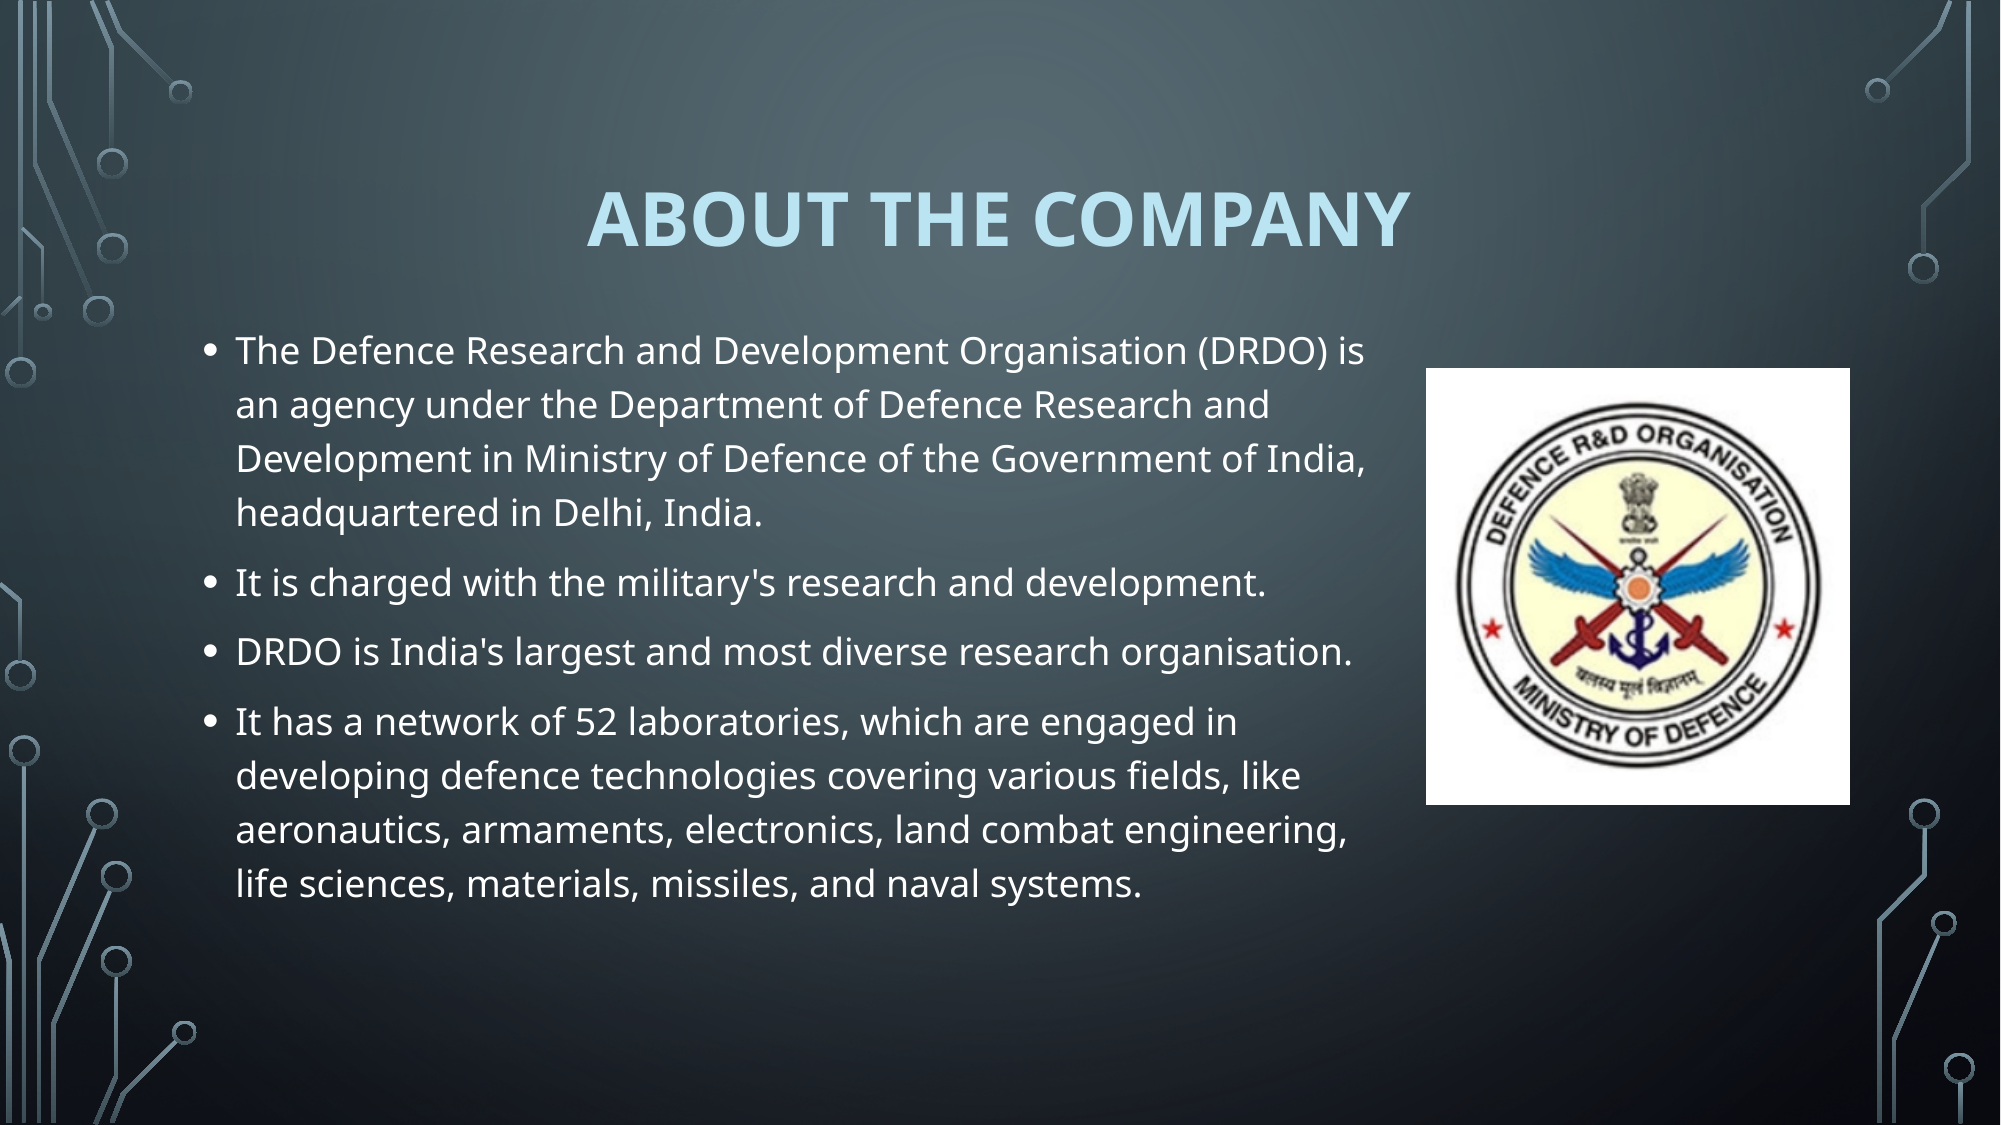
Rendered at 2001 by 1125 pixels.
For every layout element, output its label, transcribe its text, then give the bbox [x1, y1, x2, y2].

list The Defence Research and Development Organisation (DRDO) is an agency under the Department of Defence Research and Development in Ministry of Defence of the Government of India, headquartered in Delhi, India. It is charged with the military's research and development. DRDO is India's largest and most diverse research organisation. It has a network of 52 laboratories, which are engaged in developing defence technologies covering various fields, like aeronautics, armaments, electronics, land combat engineering, life sciences, materials, missiles, and naval systems. [187, 310, 1401, 989]
picture [1426, 368, 1851, 806]
title About the company [187, 101, 1813, 344]
